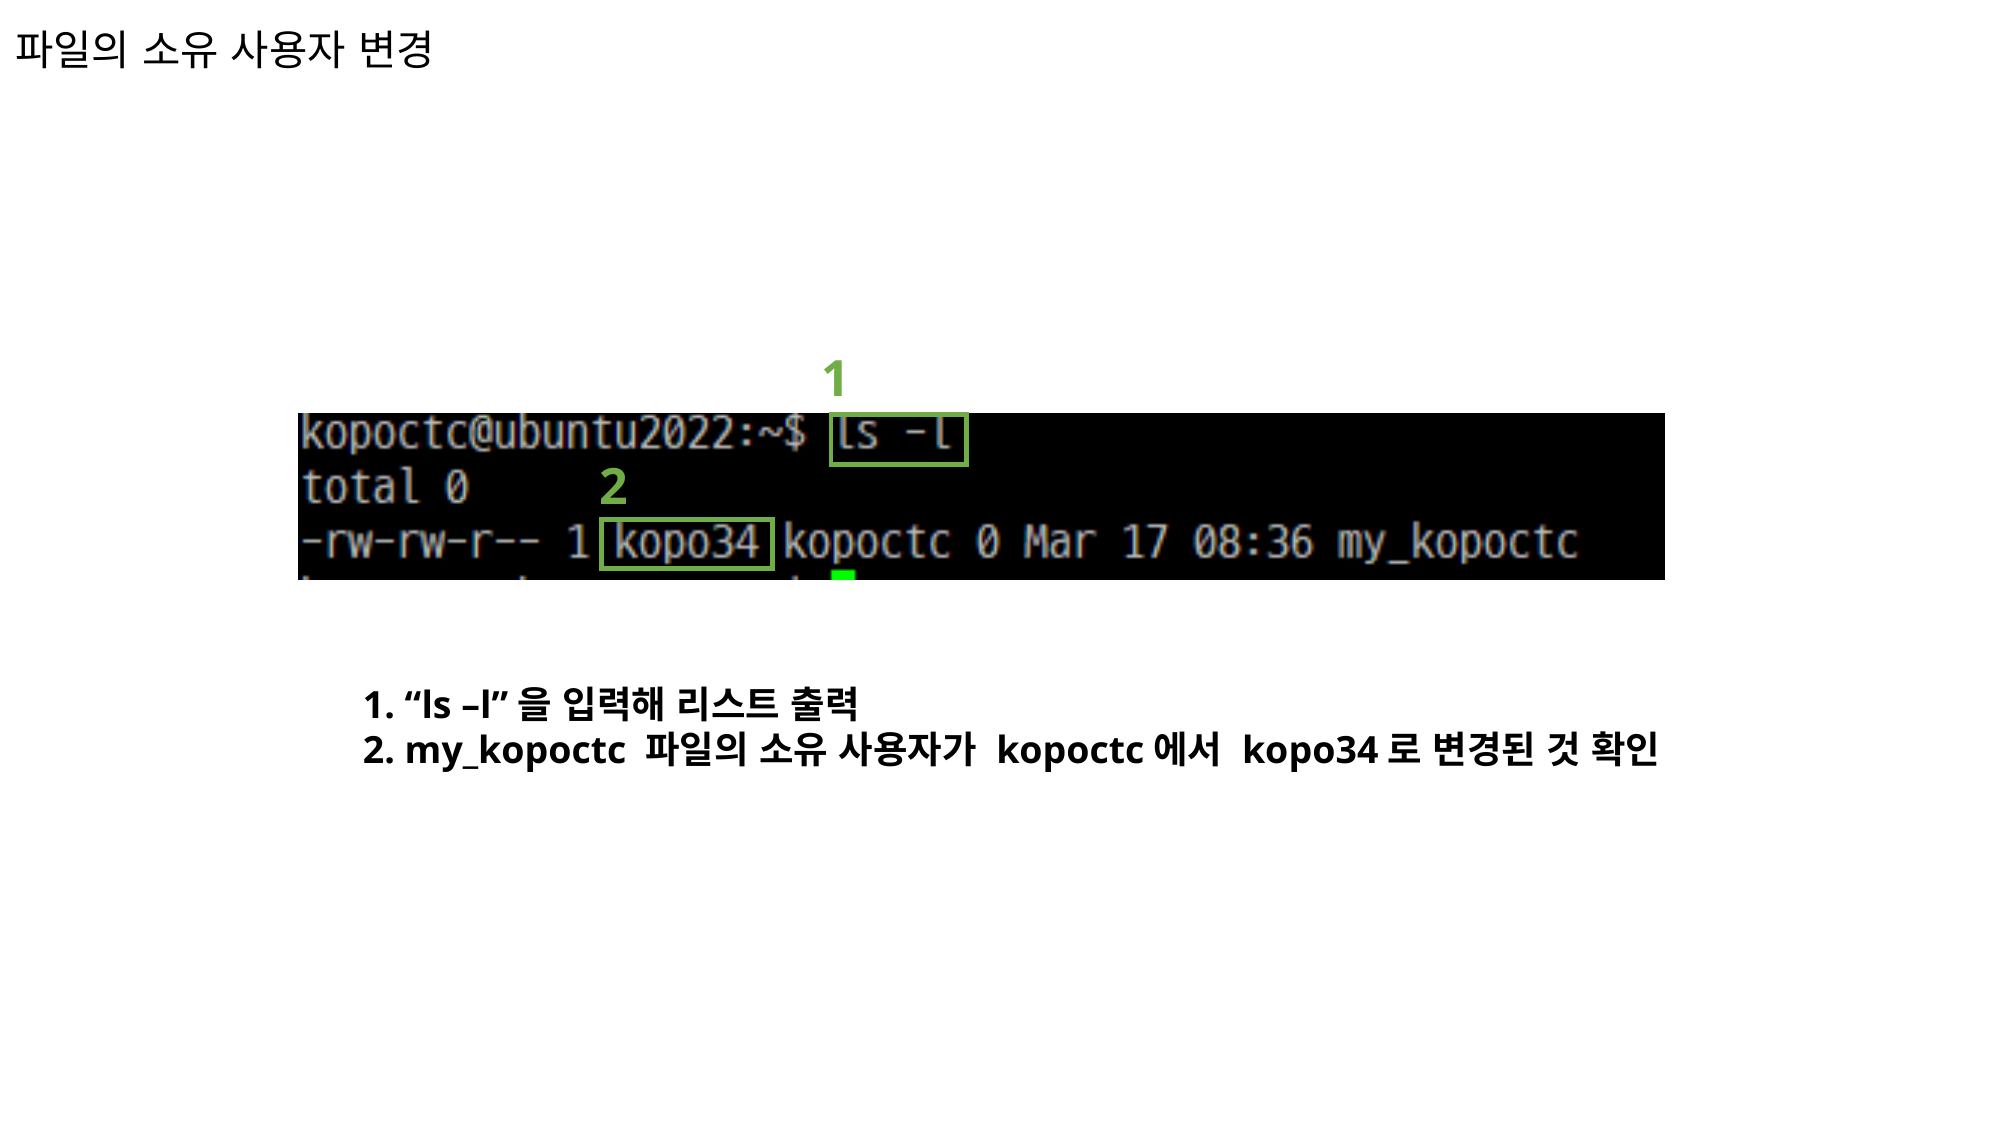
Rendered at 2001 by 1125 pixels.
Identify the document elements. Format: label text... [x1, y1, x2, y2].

picture [298, 413, 1665, 580]
title 파일의 소유 사용자 변경 [0, 0, 1229, 105]
text_box 1. “ls –l”을 입력해 리스트 출력 2. my_kopoctc 파일의 소유 사용자가 kopoctc에서 kopo34로 변경된 것 확인 [348, 674, 1736, 779]
text_box 1 [806, 338, 886, 413]
